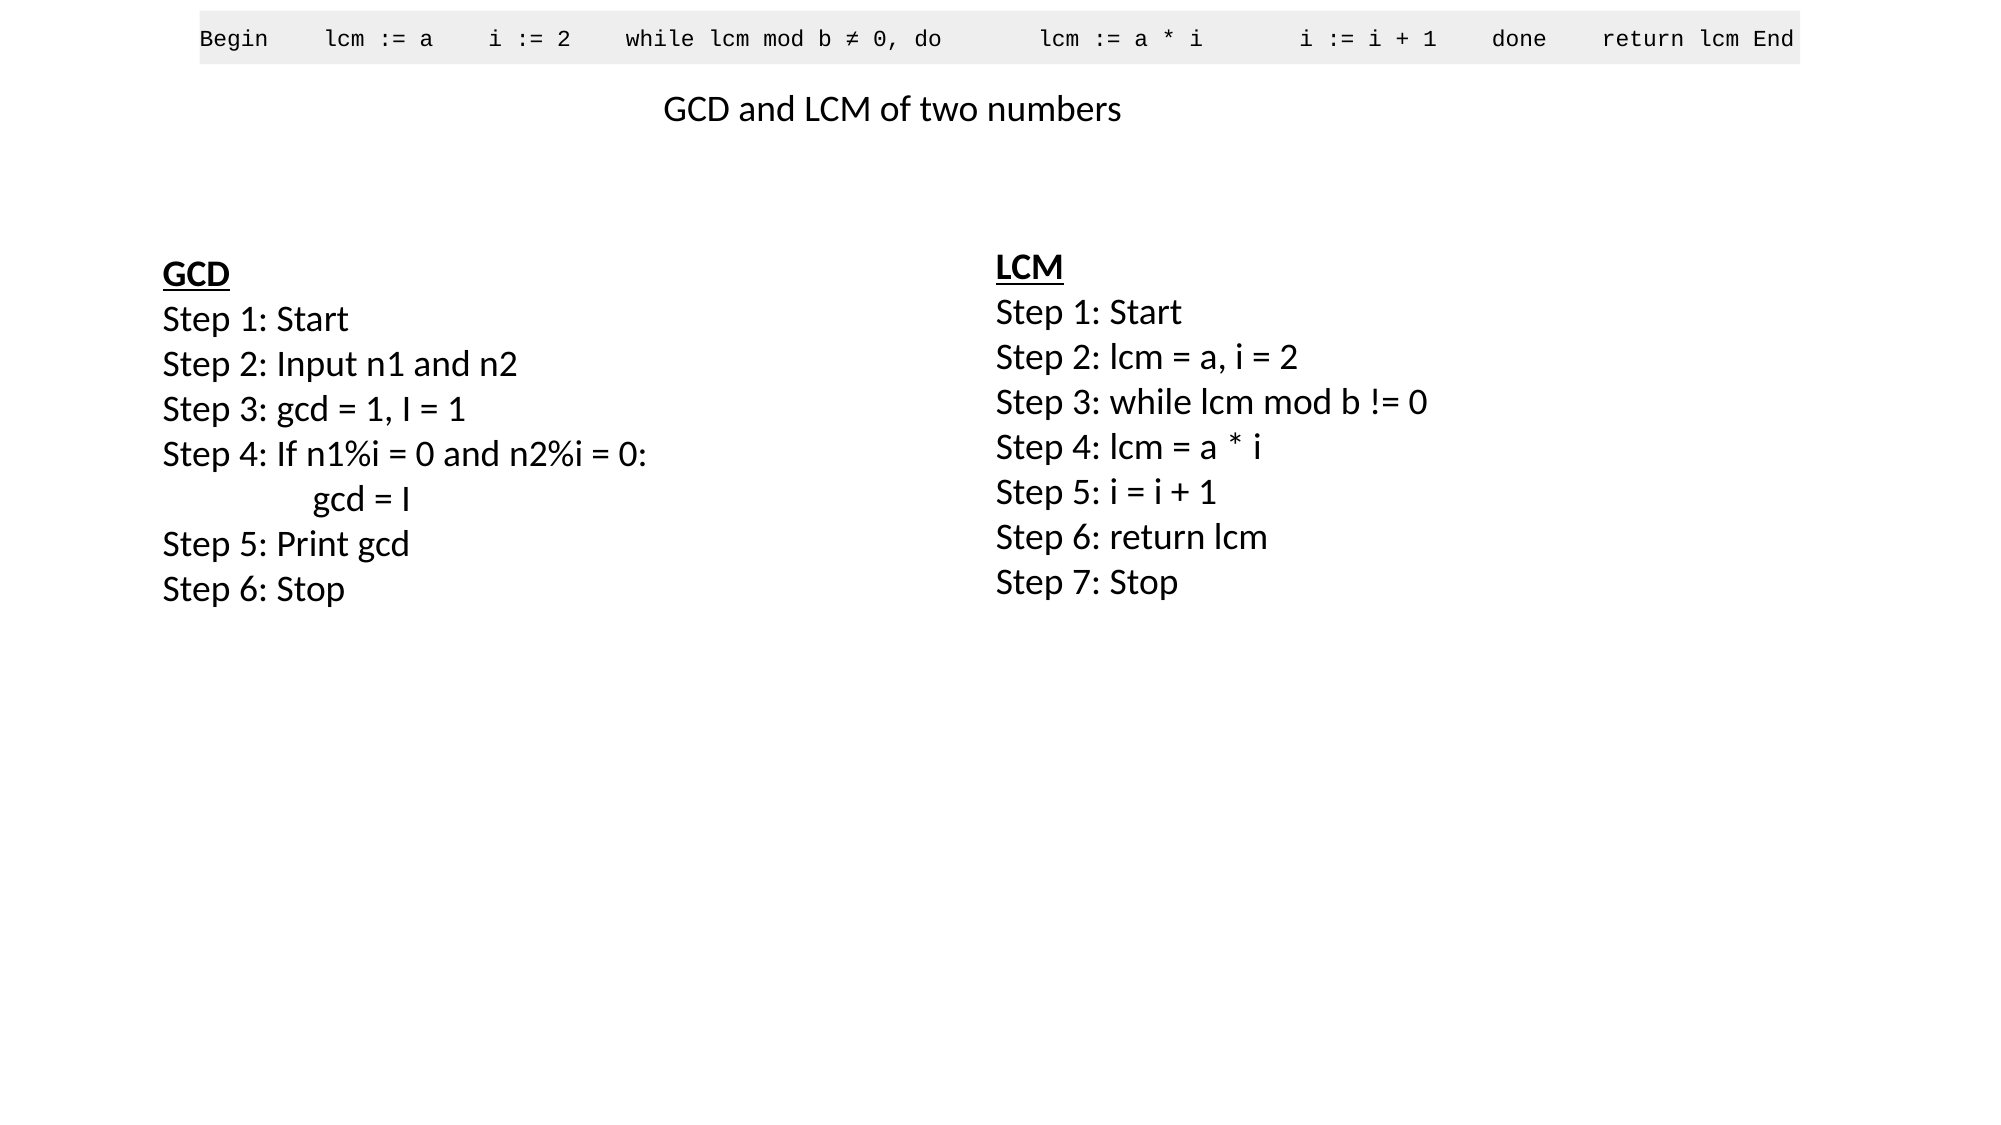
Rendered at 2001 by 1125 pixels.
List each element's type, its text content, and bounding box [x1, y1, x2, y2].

text_box [925, 487, 1076, 638]
text_box GCD and LCM of two numbers [648, 76, 1203, 137]
text_box LCM Step 1: Start Step 2: lcm = a, i = 2 Step 3: while lcm mod b != 0 Step 4: lcm = a * i Step 5: i = i + 1 Step 6: return lcm Step 7: Stop [981, 235, 1843, 610]
text_box Begin lcm := a i := 2 while lcm mod b ≠ 0, do lcm := a * i i := i + 1 done return lcm End [199, 10, 1801, 65]
text_box GCD Step 1: Start Step 2: Input n1 and n2 Step 3: gcd = 1, I = 1 Step 4: If n1%i = 0 and n2%i = 0: gcd = I Step 5: Print gcd Step 6: Stop [147, 241, 838, 616]
